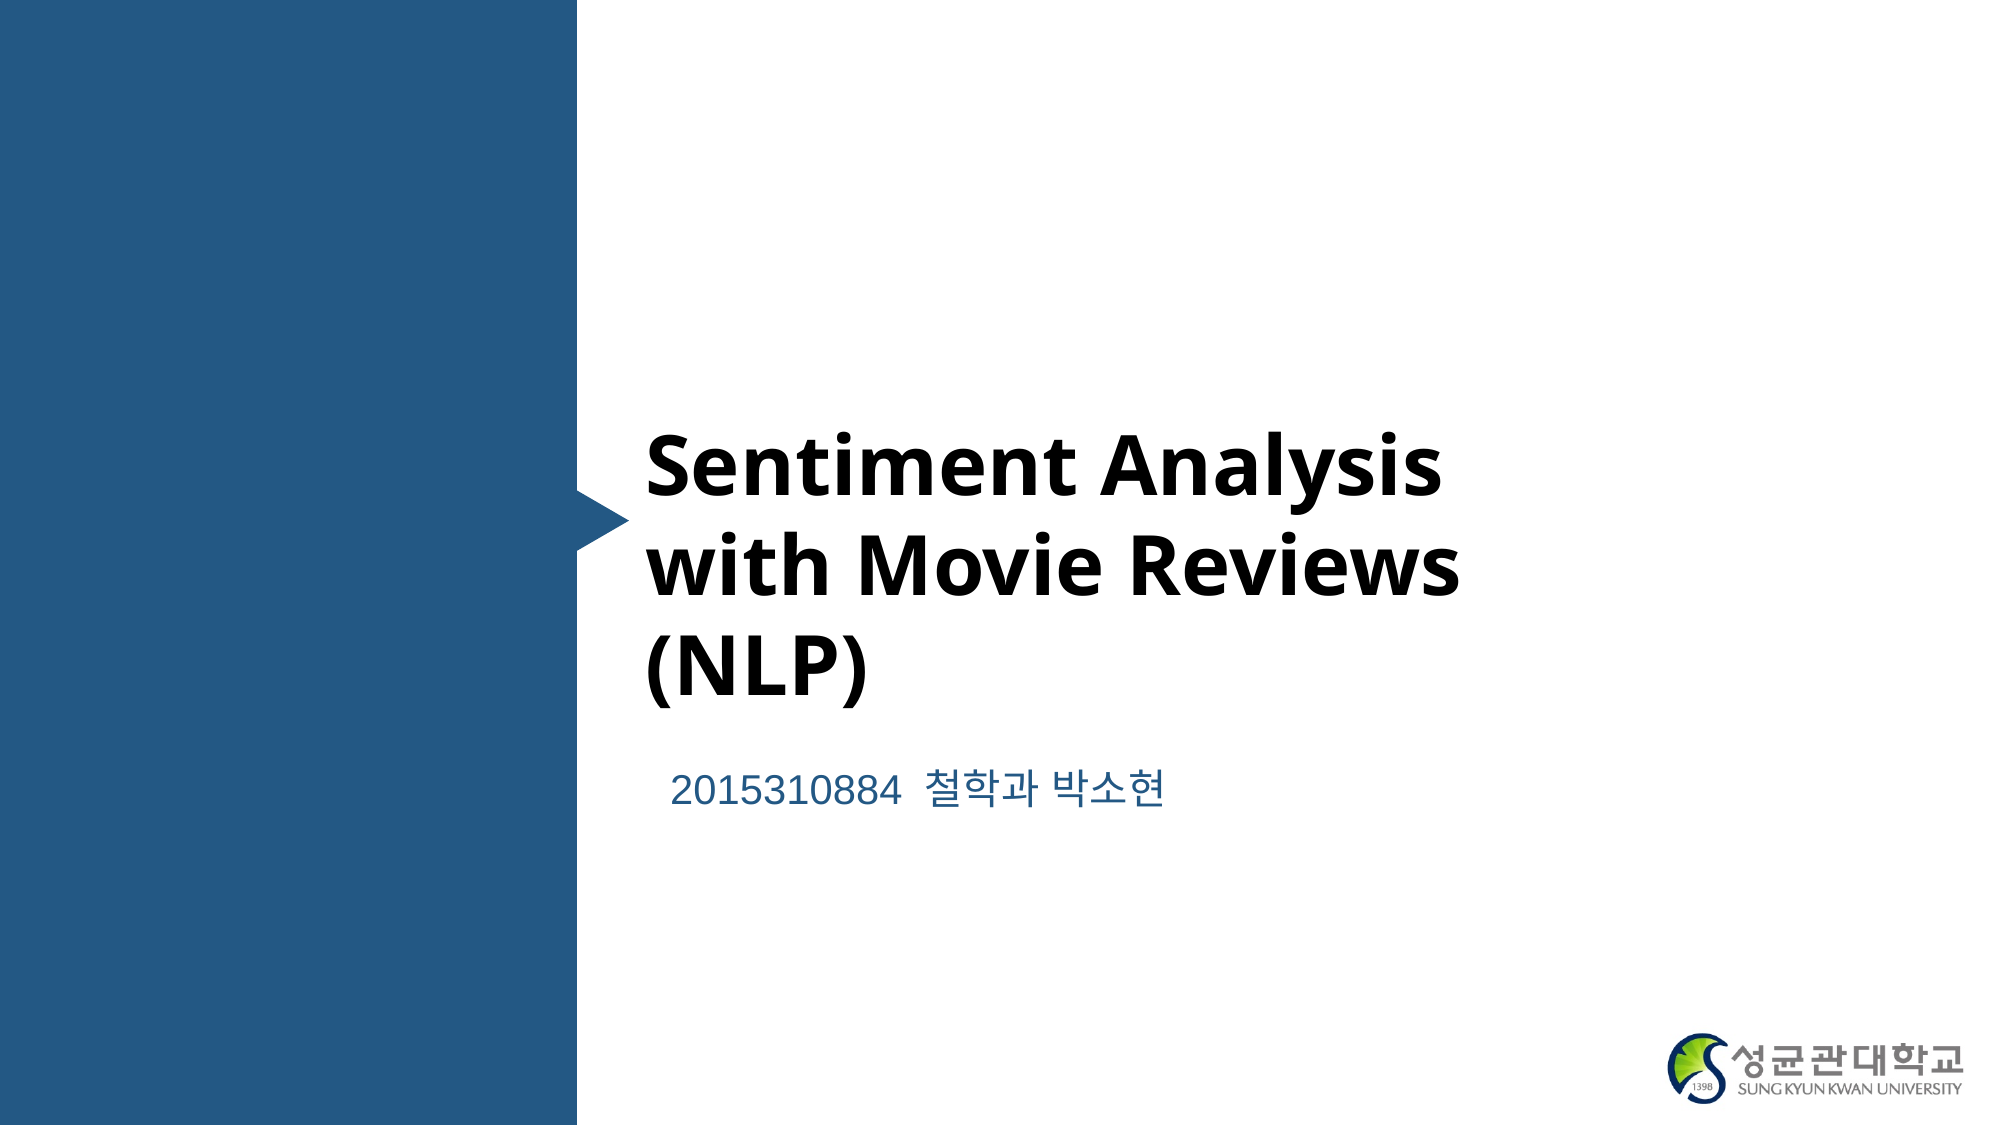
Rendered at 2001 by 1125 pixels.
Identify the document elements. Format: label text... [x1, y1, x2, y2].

text_box [575, 488, 630, 553]
text_box 2015310884 철학과 박소현 [655, 755, 1182, 821]
text_box Sentiment Analysis with Movie Reviews (NLP) [630, 404, 1481, 720]
picture [1636, 1012, 2000, 1125]
text_box [0, 0, 578, 1125]
